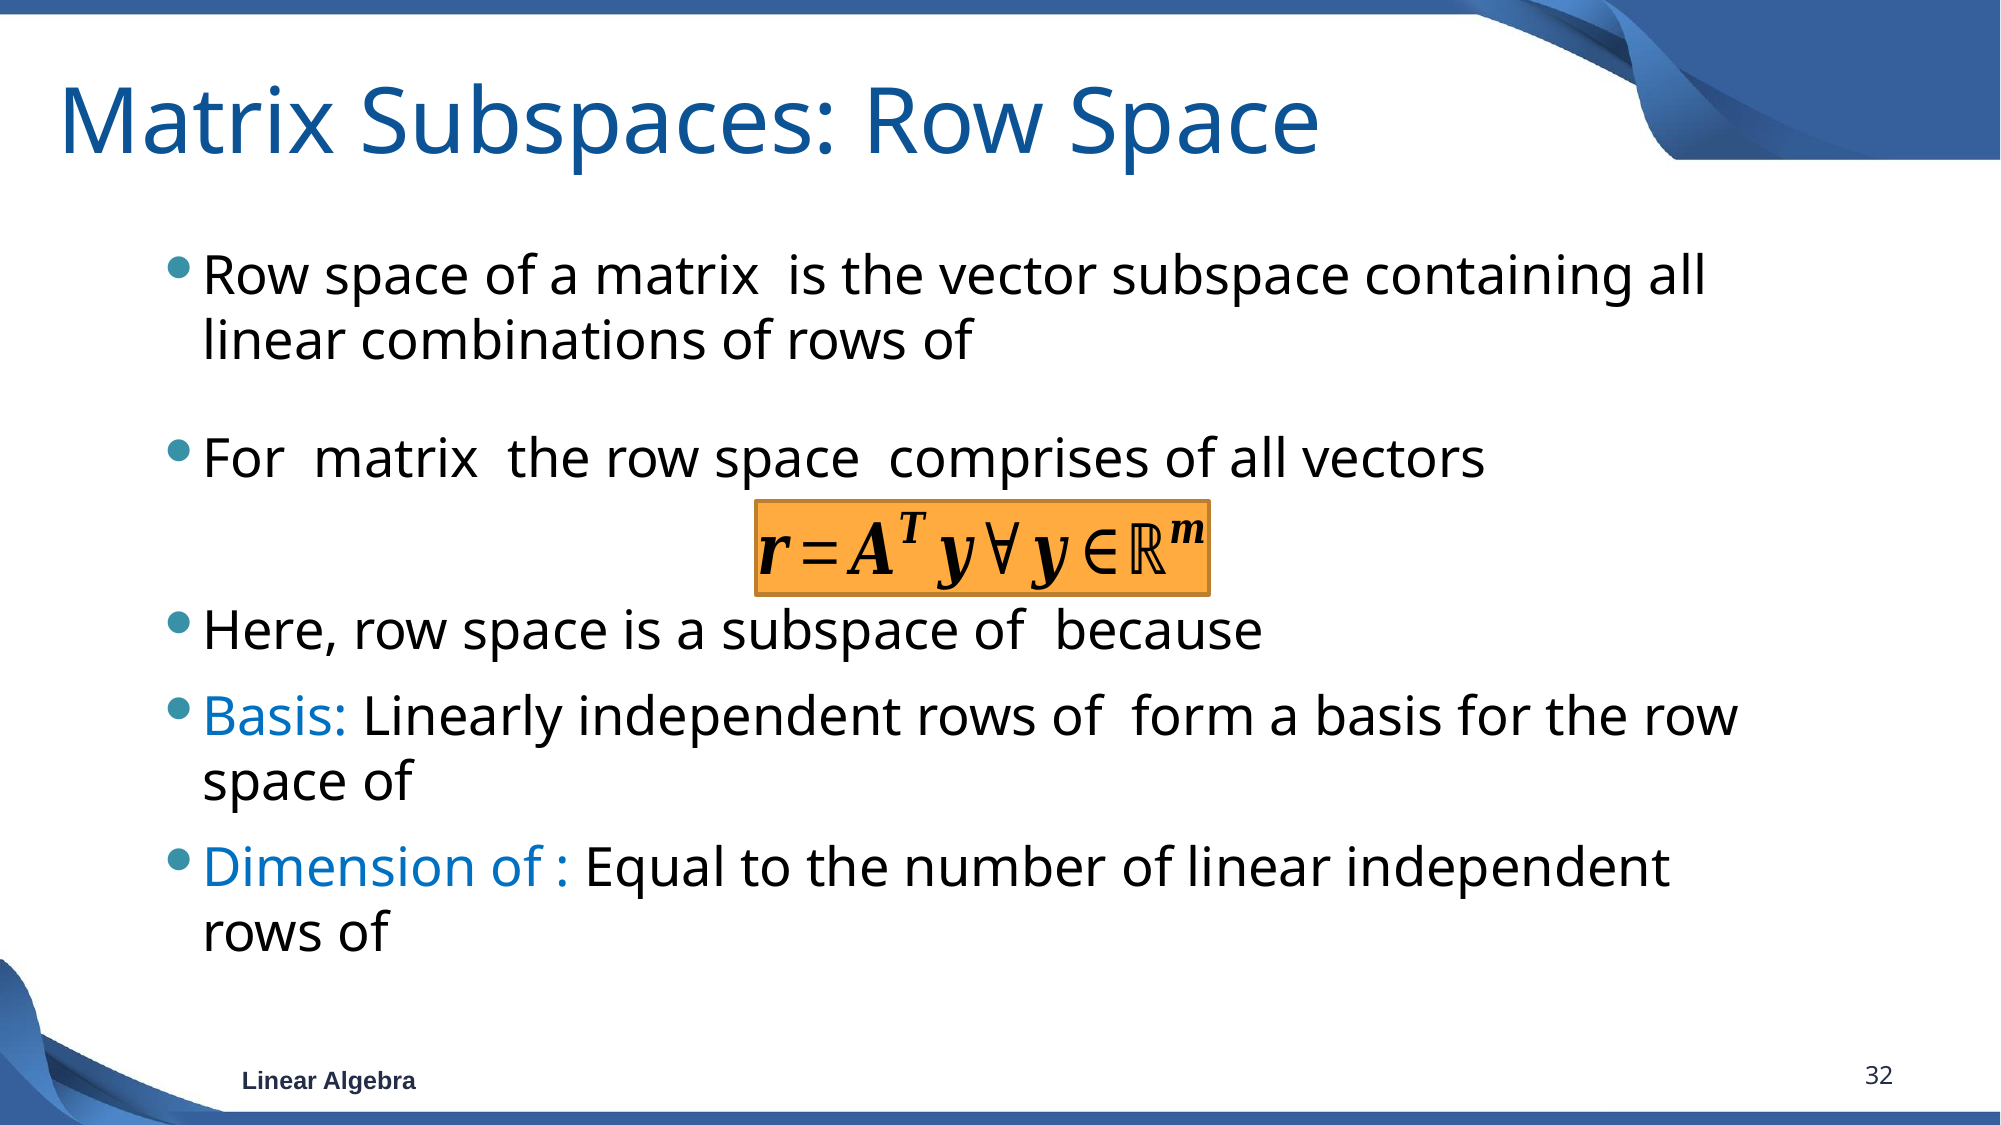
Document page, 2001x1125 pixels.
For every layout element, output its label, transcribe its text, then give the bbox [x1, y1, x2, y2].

picture [0, 0, 2001, 1125]
title Matrix Subspaces: Row Space [42, 14, 1768, 233]
